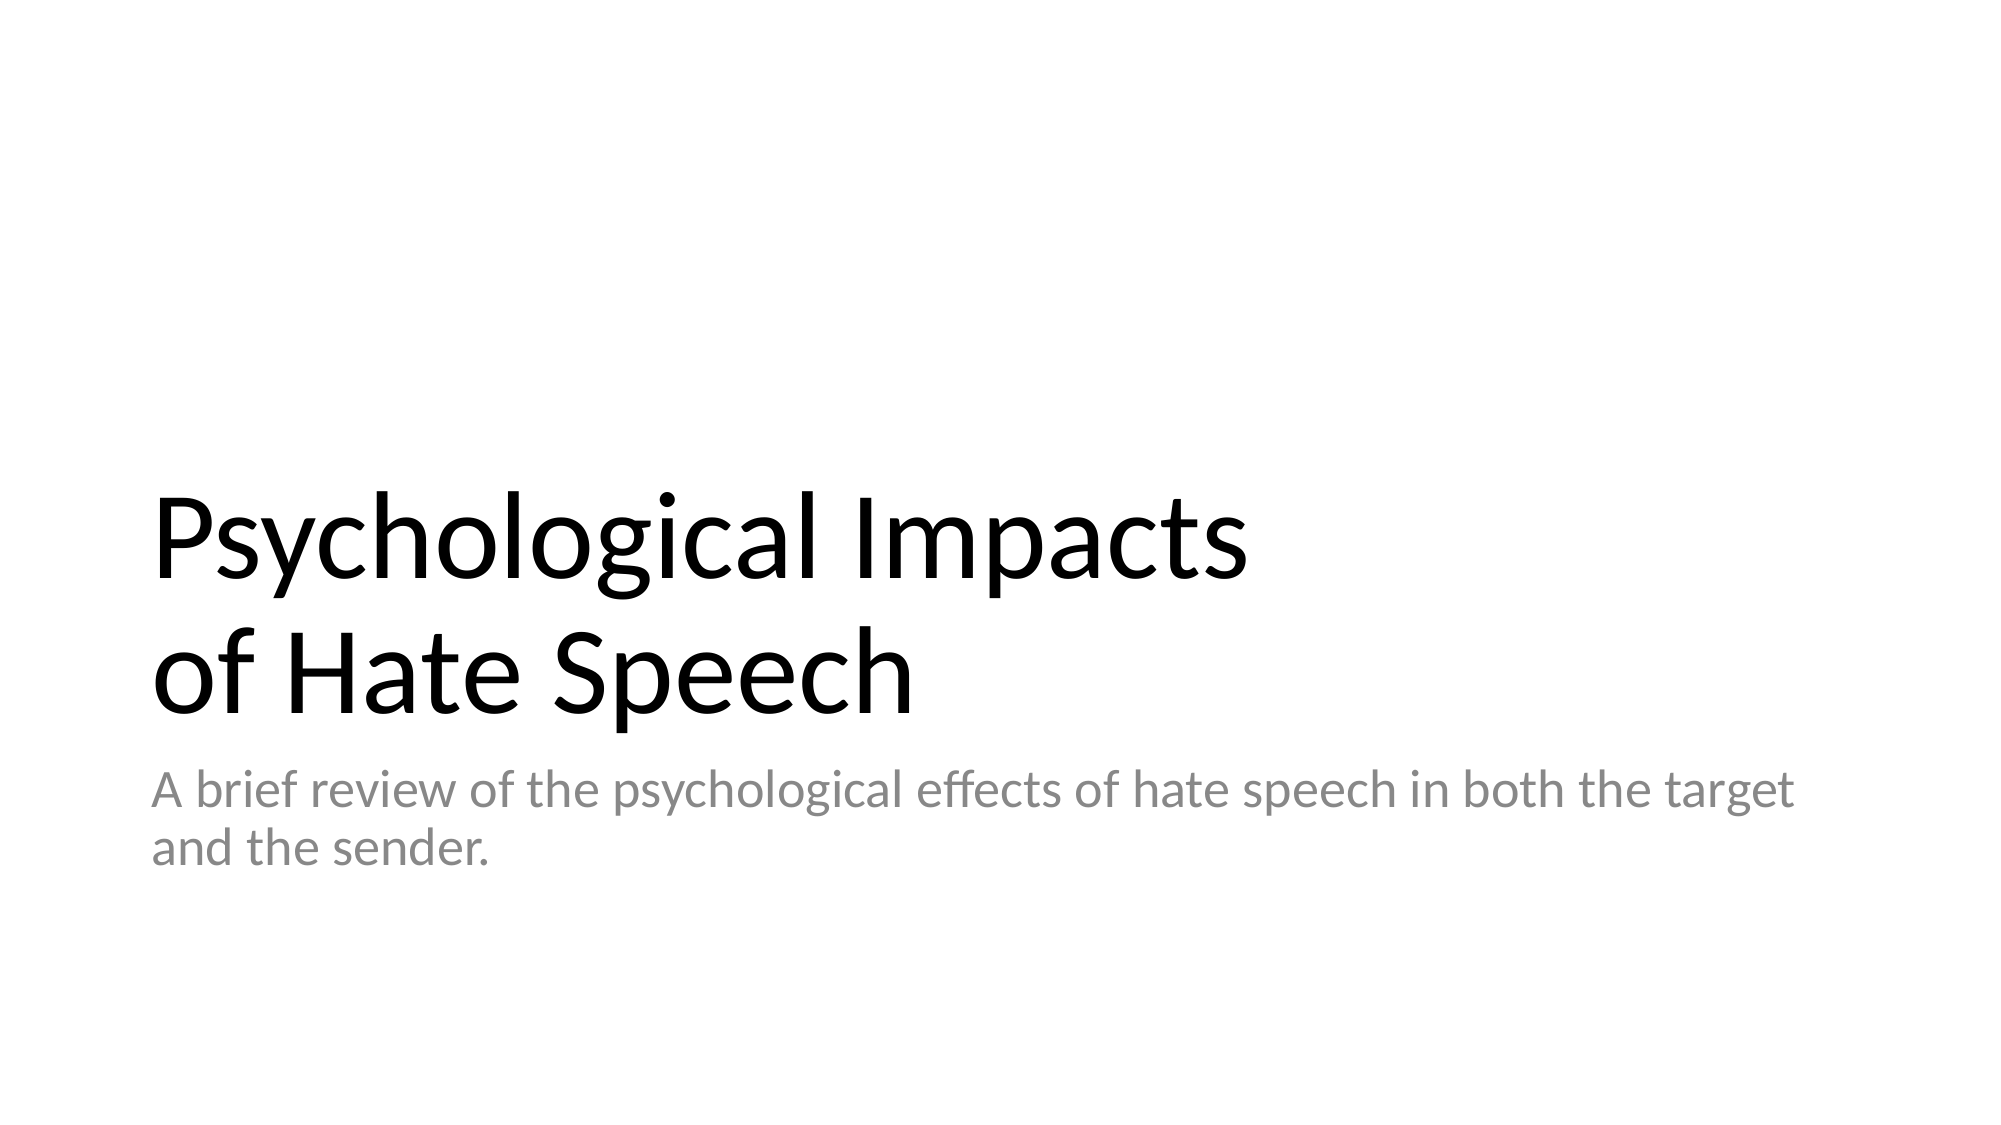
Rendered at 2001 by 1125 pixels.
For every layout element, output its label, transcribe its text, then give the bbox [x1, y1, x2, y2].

list A brief review of the psychological effects of hate speech in both the target and the sender. [136, 752, 1862, 999]
title Psychological Impacts of Hate Speech [136, 280, 1862, 749]
